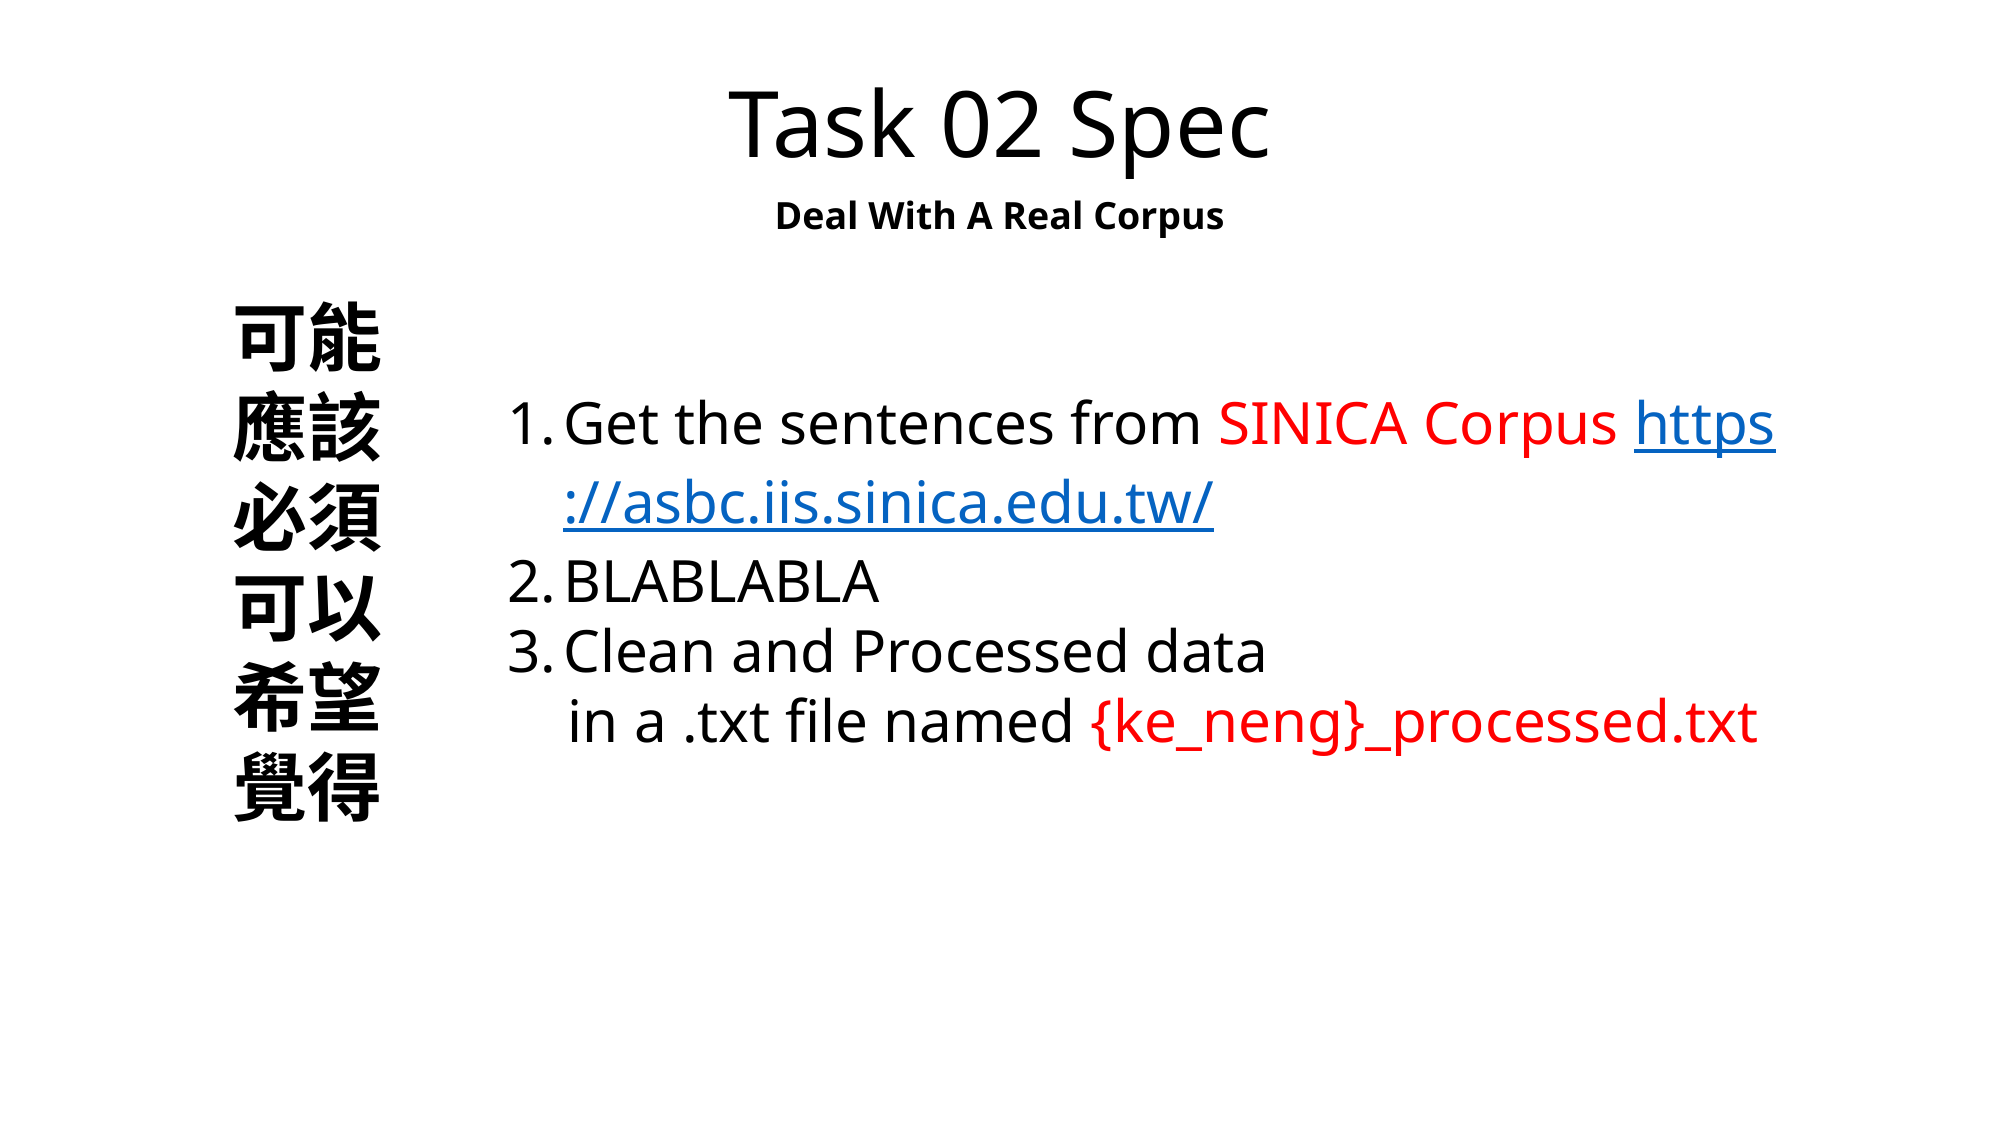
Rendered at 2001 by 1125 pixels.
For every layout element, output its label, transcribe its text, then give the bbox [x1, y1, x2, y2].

text_box Get the sentences from SINICA Corpus https://asbc.iis.sinica.edu.tw/ BLABLABLA Clean and Processed data in a .txt file named {ke_neng}_processed.txt [492, 378, 1836, 762]
title Task 02 Spec [249, 51, 1750, 185]
text_box 可能 應該 必須 可以 希望 覺得 [217, 282, 425, 838]
text_box Deal With A Real Corpus [552, 184, 1447, 245]
